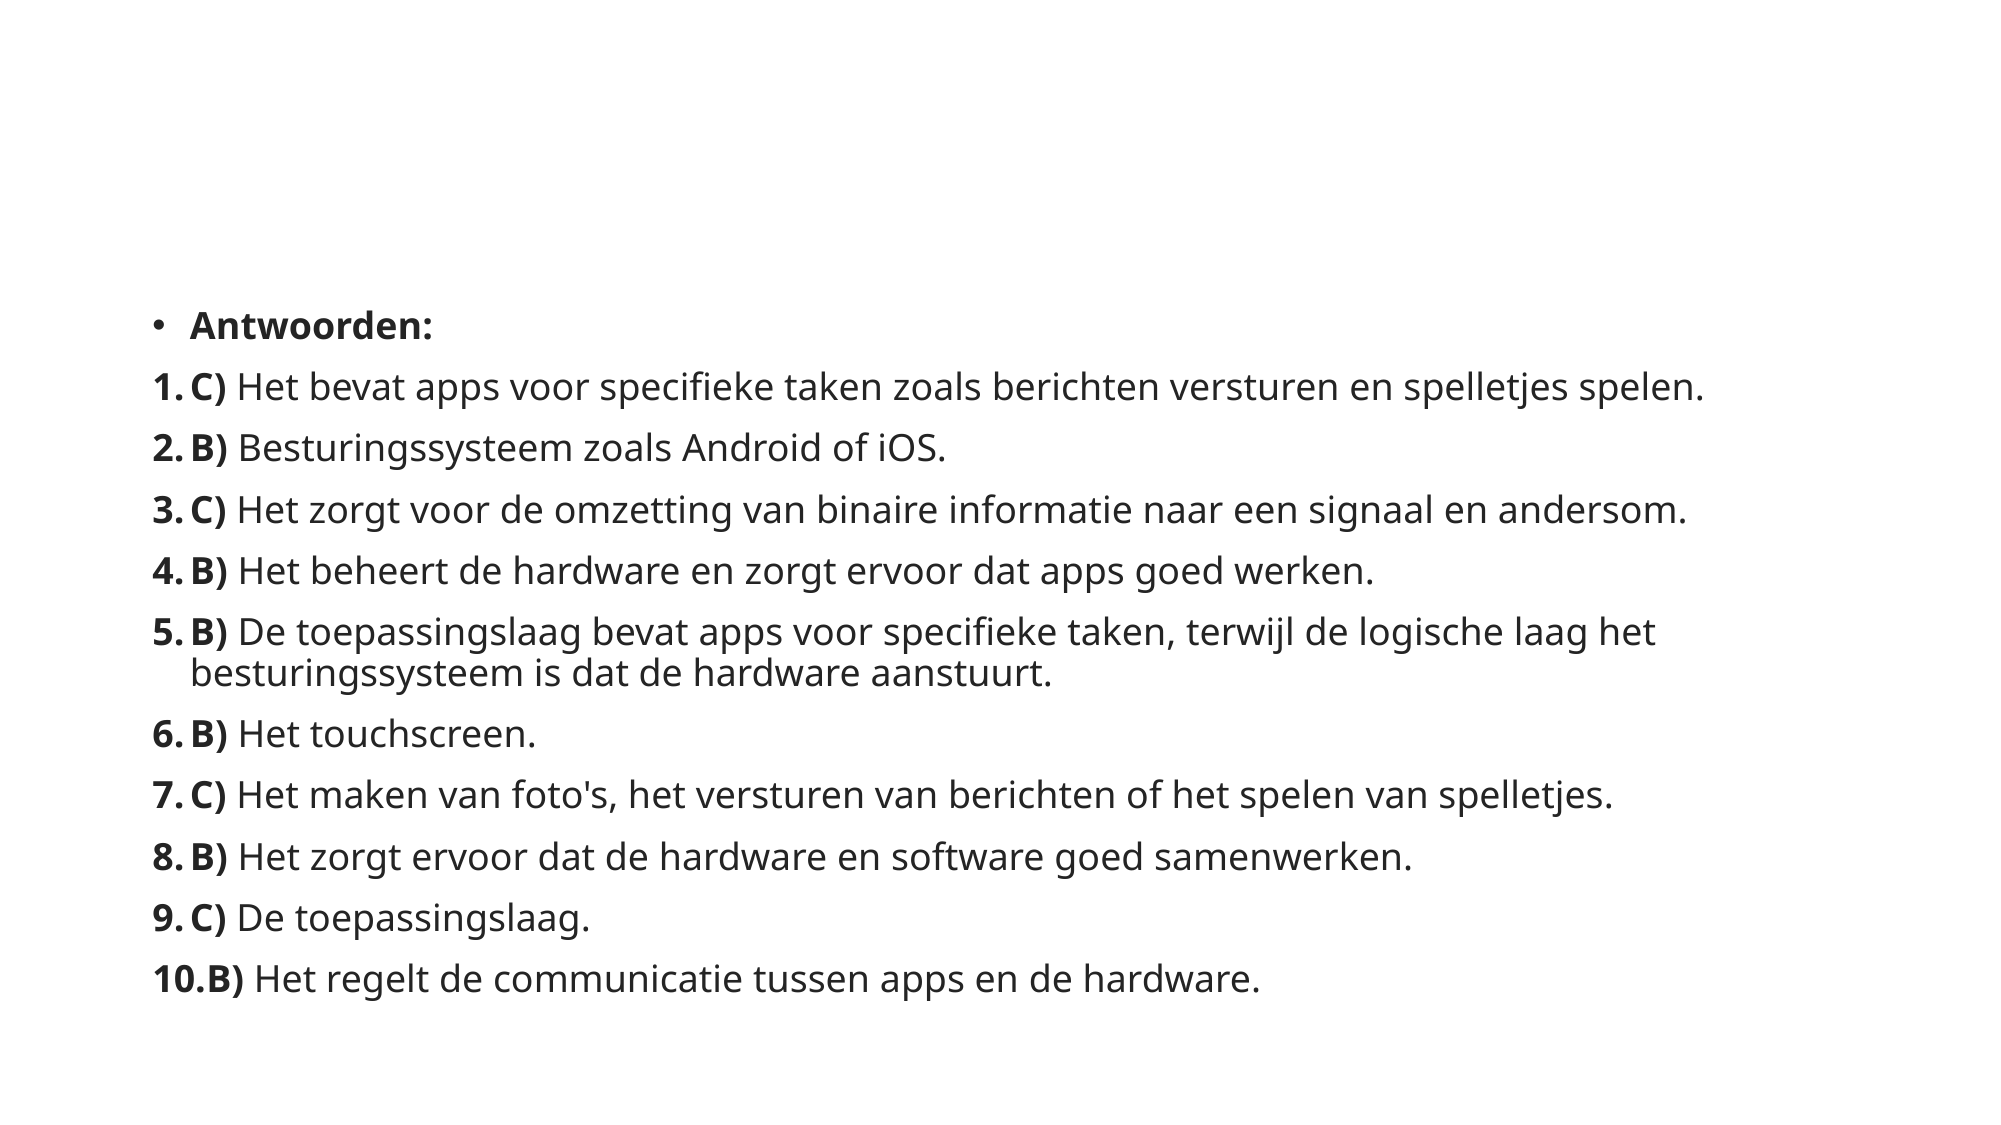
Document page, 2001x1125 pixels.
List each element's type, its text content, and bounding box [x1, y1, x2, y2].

list Antwoorden: C) Het bevat apps voor specifieke taken zoals berichten versturen en spelletjes spelen. B) Besturingssysteem zoals Android of iOS. C) Het zorgt voor de omzetting van binaire informatie naar een signaal en andersom. B) Het beheert de hardware en zorgt ervoor dat apps goed werken. B) De toepassingslaag bevat apps voor specifieke taken, terwijl de logische laag het besturingssysteem is dat de hardware aanstuurt. B) Het touchscreen. C) Het maken van foto's, het versturen van berichten of het spelen van spelletjes. B) Het zorgt ervoor dat de hardware en software goed samenwerken. C) De toepassingslaag. B) Het regelt de communicatie tussen apps en de hardware. [137, 299, 1863, 1014]
